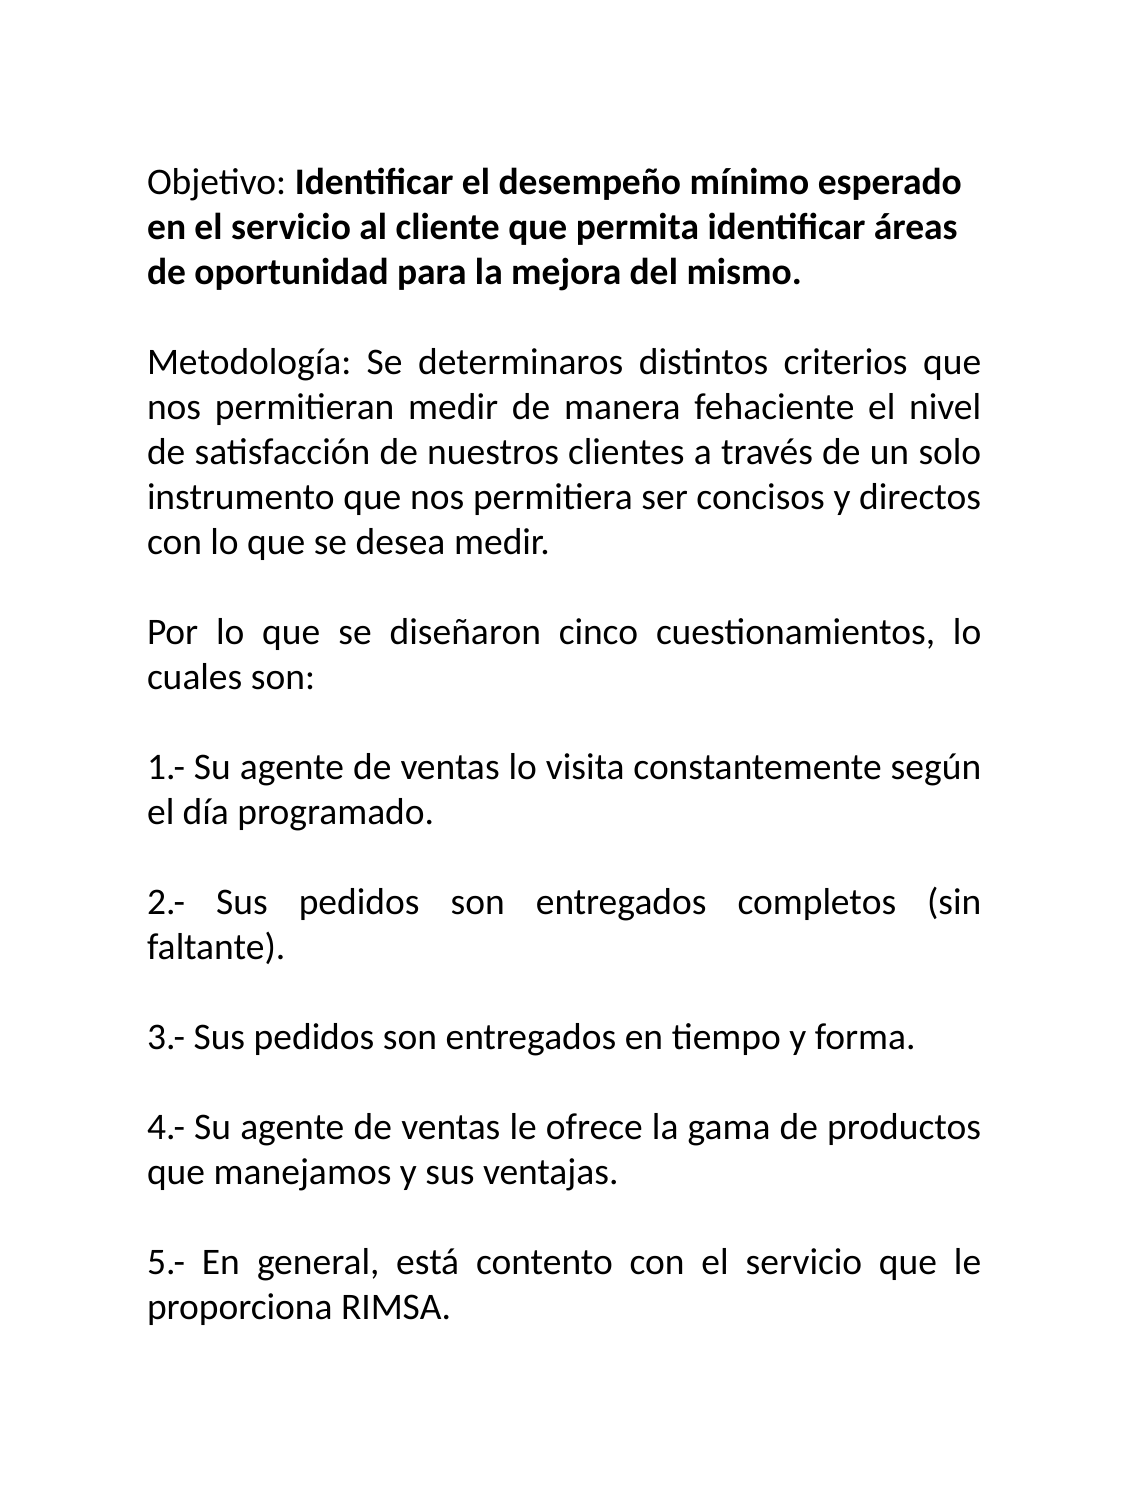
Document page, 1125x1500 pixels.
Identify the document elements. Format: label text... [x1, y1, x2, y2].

text_box Objetivo: Identificar el desempeño mínimo esperado en el servicio al cliente que permita identificar áreas de oportunidad para la mejora del mismo. Metodología: Se determinaros distintos criterios que nos permitieran medir de manera fehaciente el nivel de satisfacción de nuestros clientes a través de un solo instrumento que nos permitiera ser concisos y directos con lo que se desea medir. Por lo que se diseñaron cinco cuestionamientos, lo cuales son: 1.- Su agente de ventas lo visita constantemente según el día programado. 2.- Sus pedidos son entregados completos (sin faltante). 3.- Sus pedidos son entregados en tiempo y forma. 4.- Su agente de ventas le ofrece la gama de productos que manejamos y sus ventajas. 5.- En general, está contento con el servicio que le proporciona RIMSA. [132, 149, 997, 1335]
